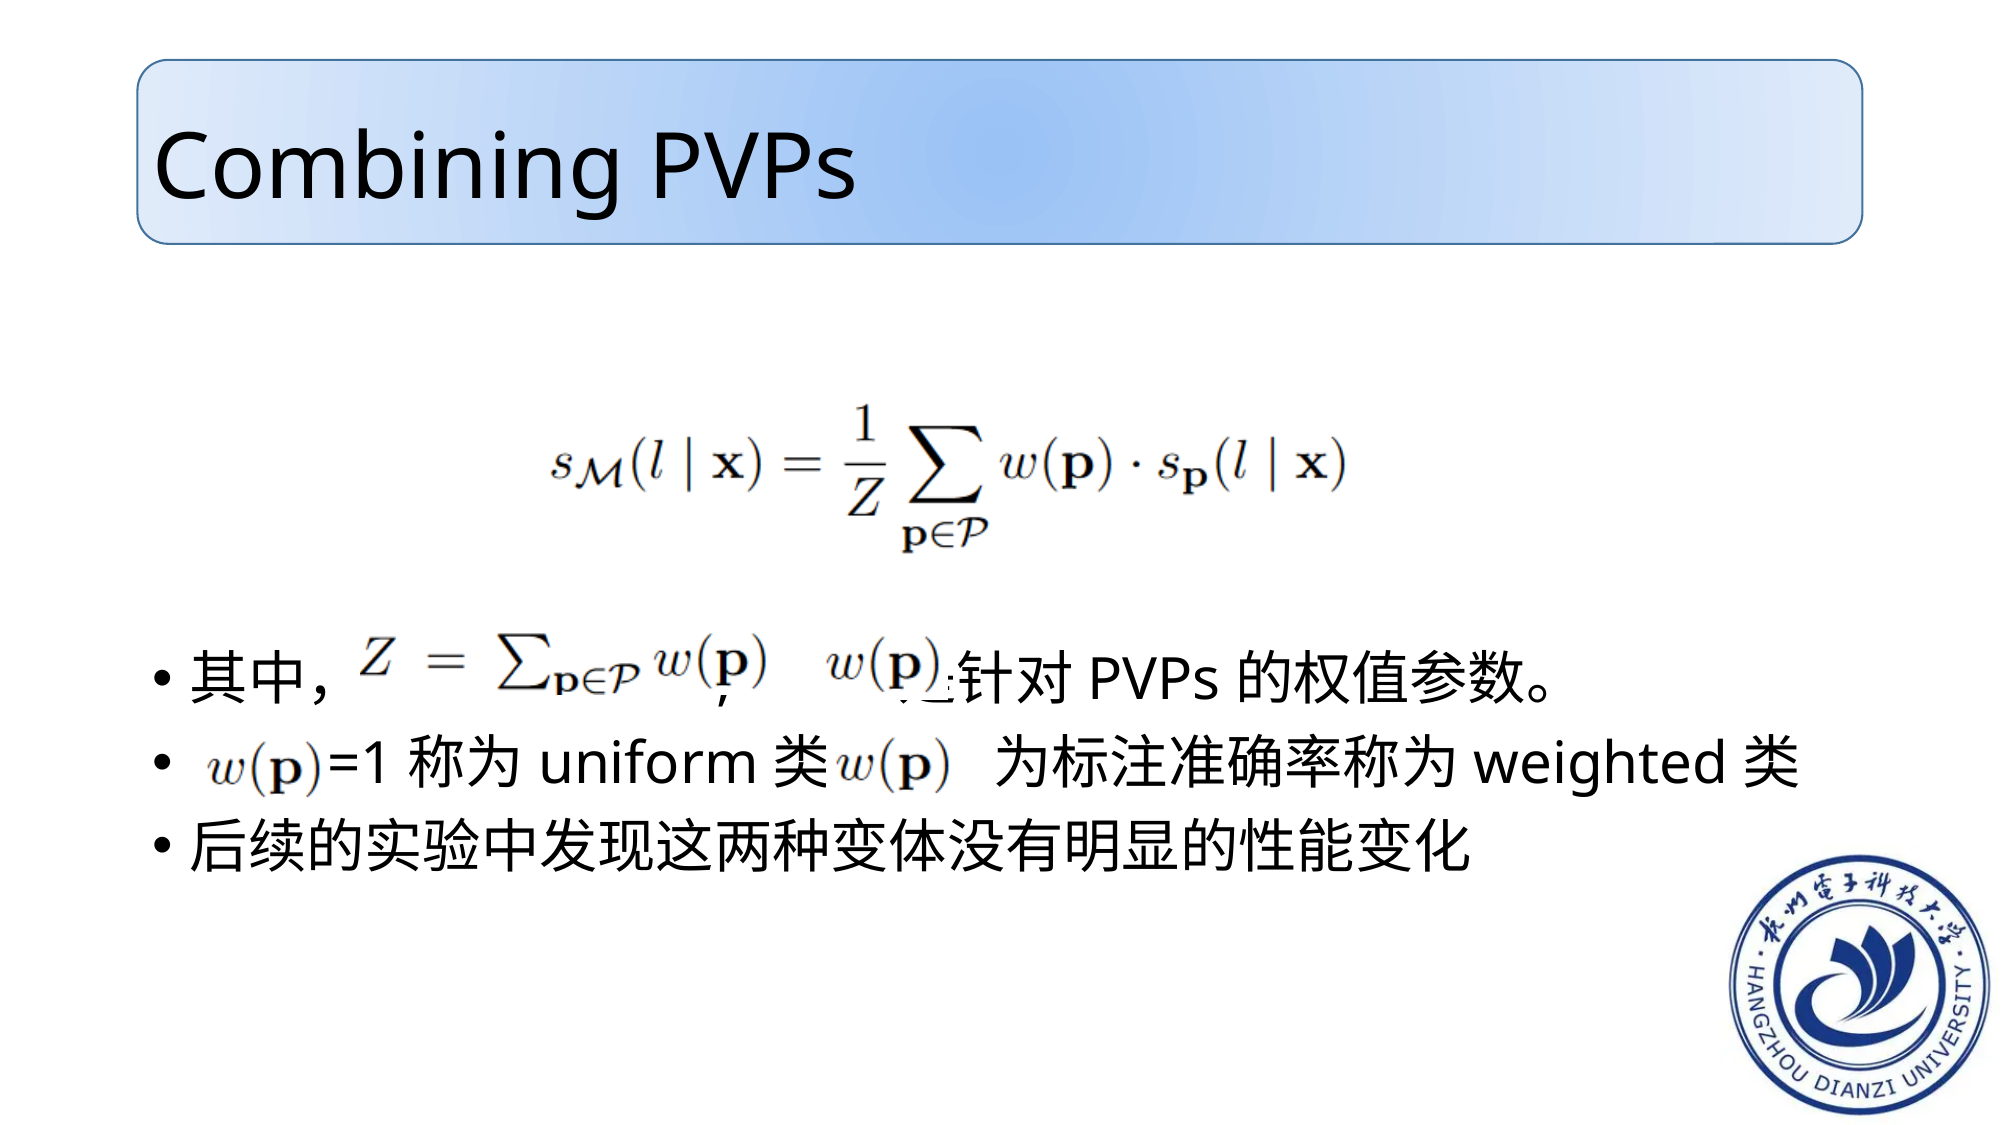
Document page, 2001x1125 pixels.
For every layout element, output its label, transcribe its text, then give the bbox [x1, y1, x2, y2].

list 其中， , 是针对PVPs的权值参数。 =1称为uniform类， 为标注准确率称为weighted类 后续的实验中发现这两种变体没有明显的性能变化 [137, 299, 1863, 1014]
picture [360, 618, 769, 695]
title Combining PVPs [137, 59, 1863, 278]
picture [542, 398, 1354, 563]
picture [826, 719, 958, 801]
picture [197, 723, 329, 805]
picture [1720, 845, 2000, 1125]
picture [816, 617, 948, 700]
